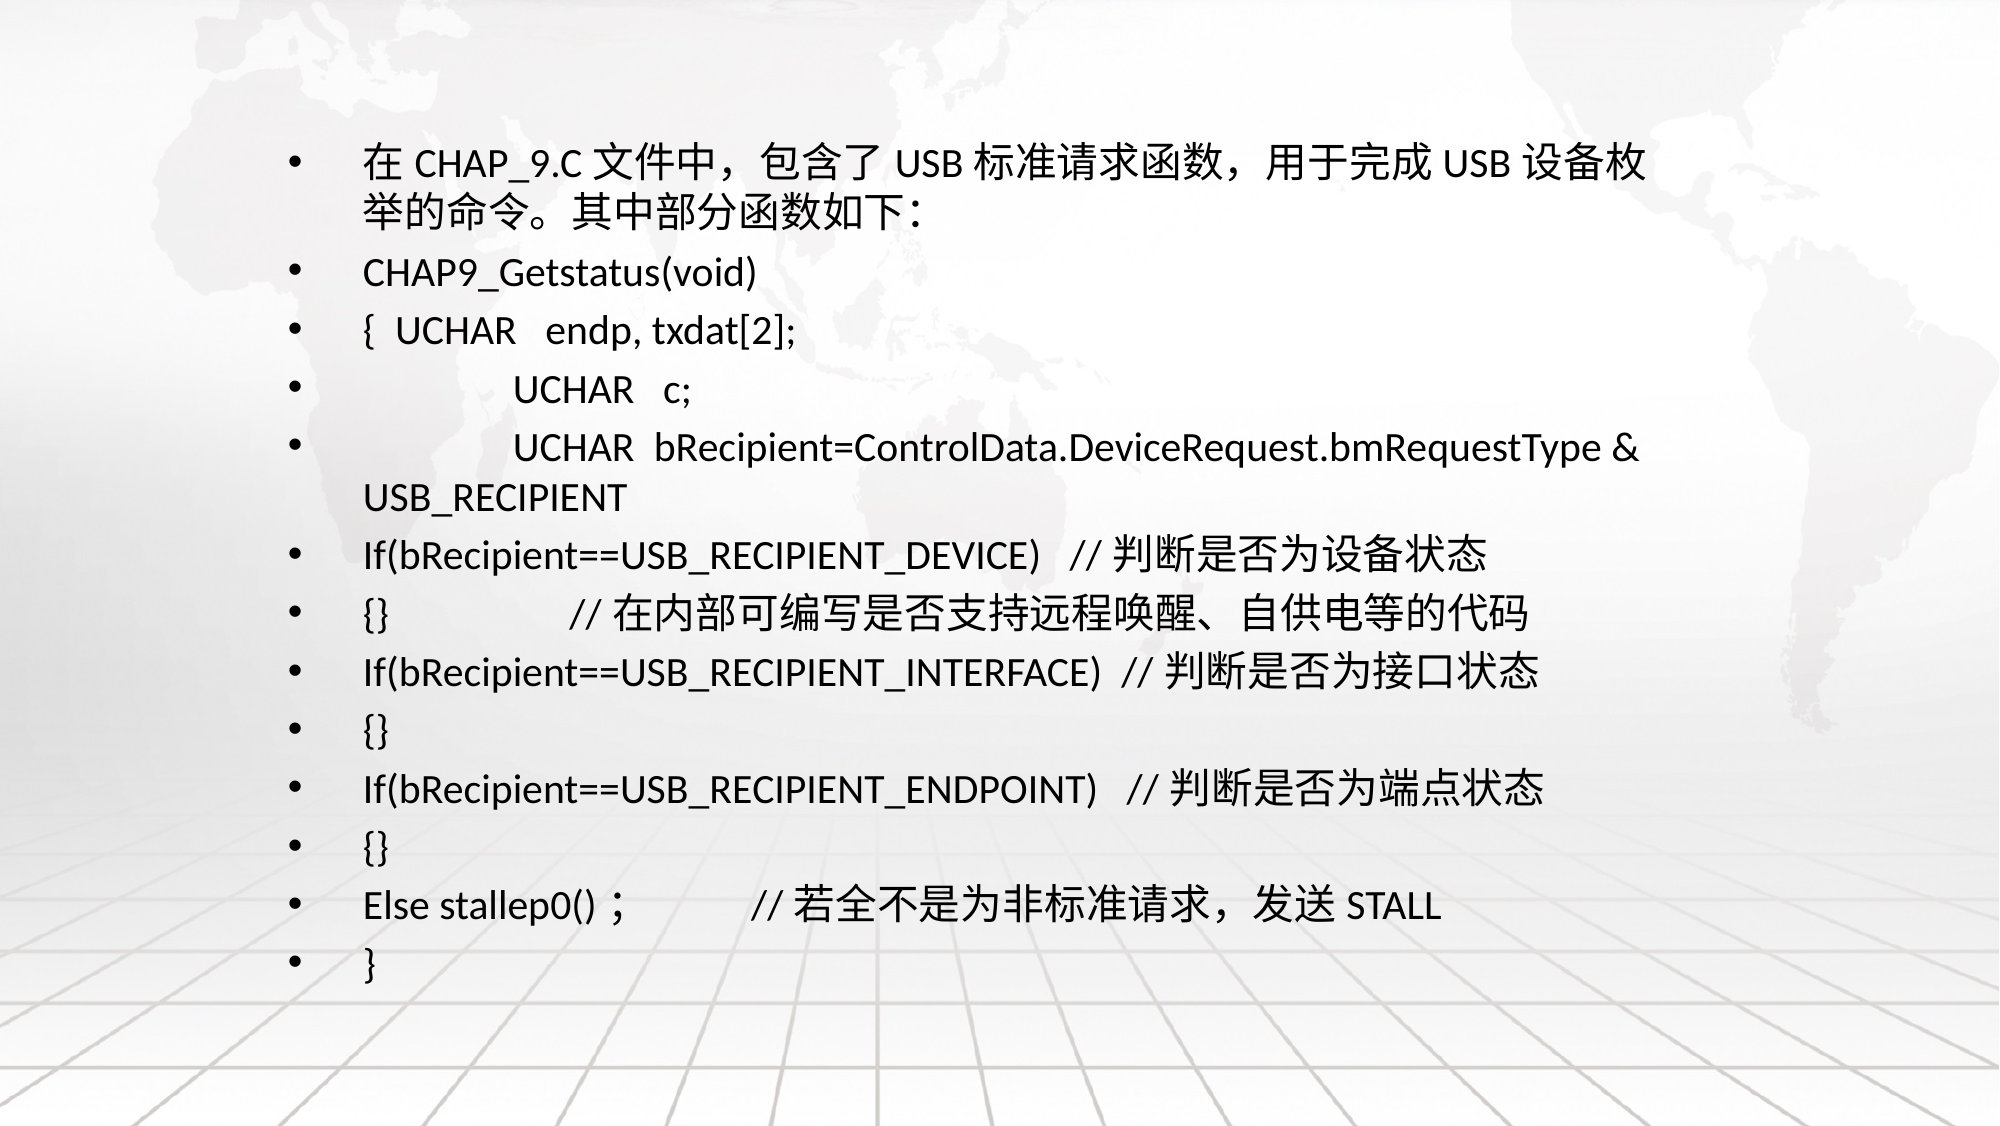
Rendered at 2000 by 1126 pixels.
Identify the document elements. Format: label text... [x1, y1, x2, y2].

list 在CHAP_9.C文件中，包含了USB标准请求函数，用于完成USB设备枚举的命令。其中部分函数如下： CHAP9_Getstatus(void) { UCHAR endp, txdat[2]; UCHAR c; UCHAR bRecipient=ControlData.DeviceRequest.bmRequestType & USB_RECIPIENT If(bRecipient==USB_RECIPIENT_DEVICE) //判断是否为设备状态 {} //在内部可编写是否支持远程唤醒、自供电等的代码 If(bRecipient==USB_RECIPIENT_INTERFACE) //判断是否为接口状态 {} If(bRecipient==USB_RECIPIENT_ENDPOINT) //判断是否为端点状态 {} Else stallep0()； //若全不是为非标准请求，发送STALL } [273, 128, 1704, 1044]
picture [0, 0, 1999, 1126]
